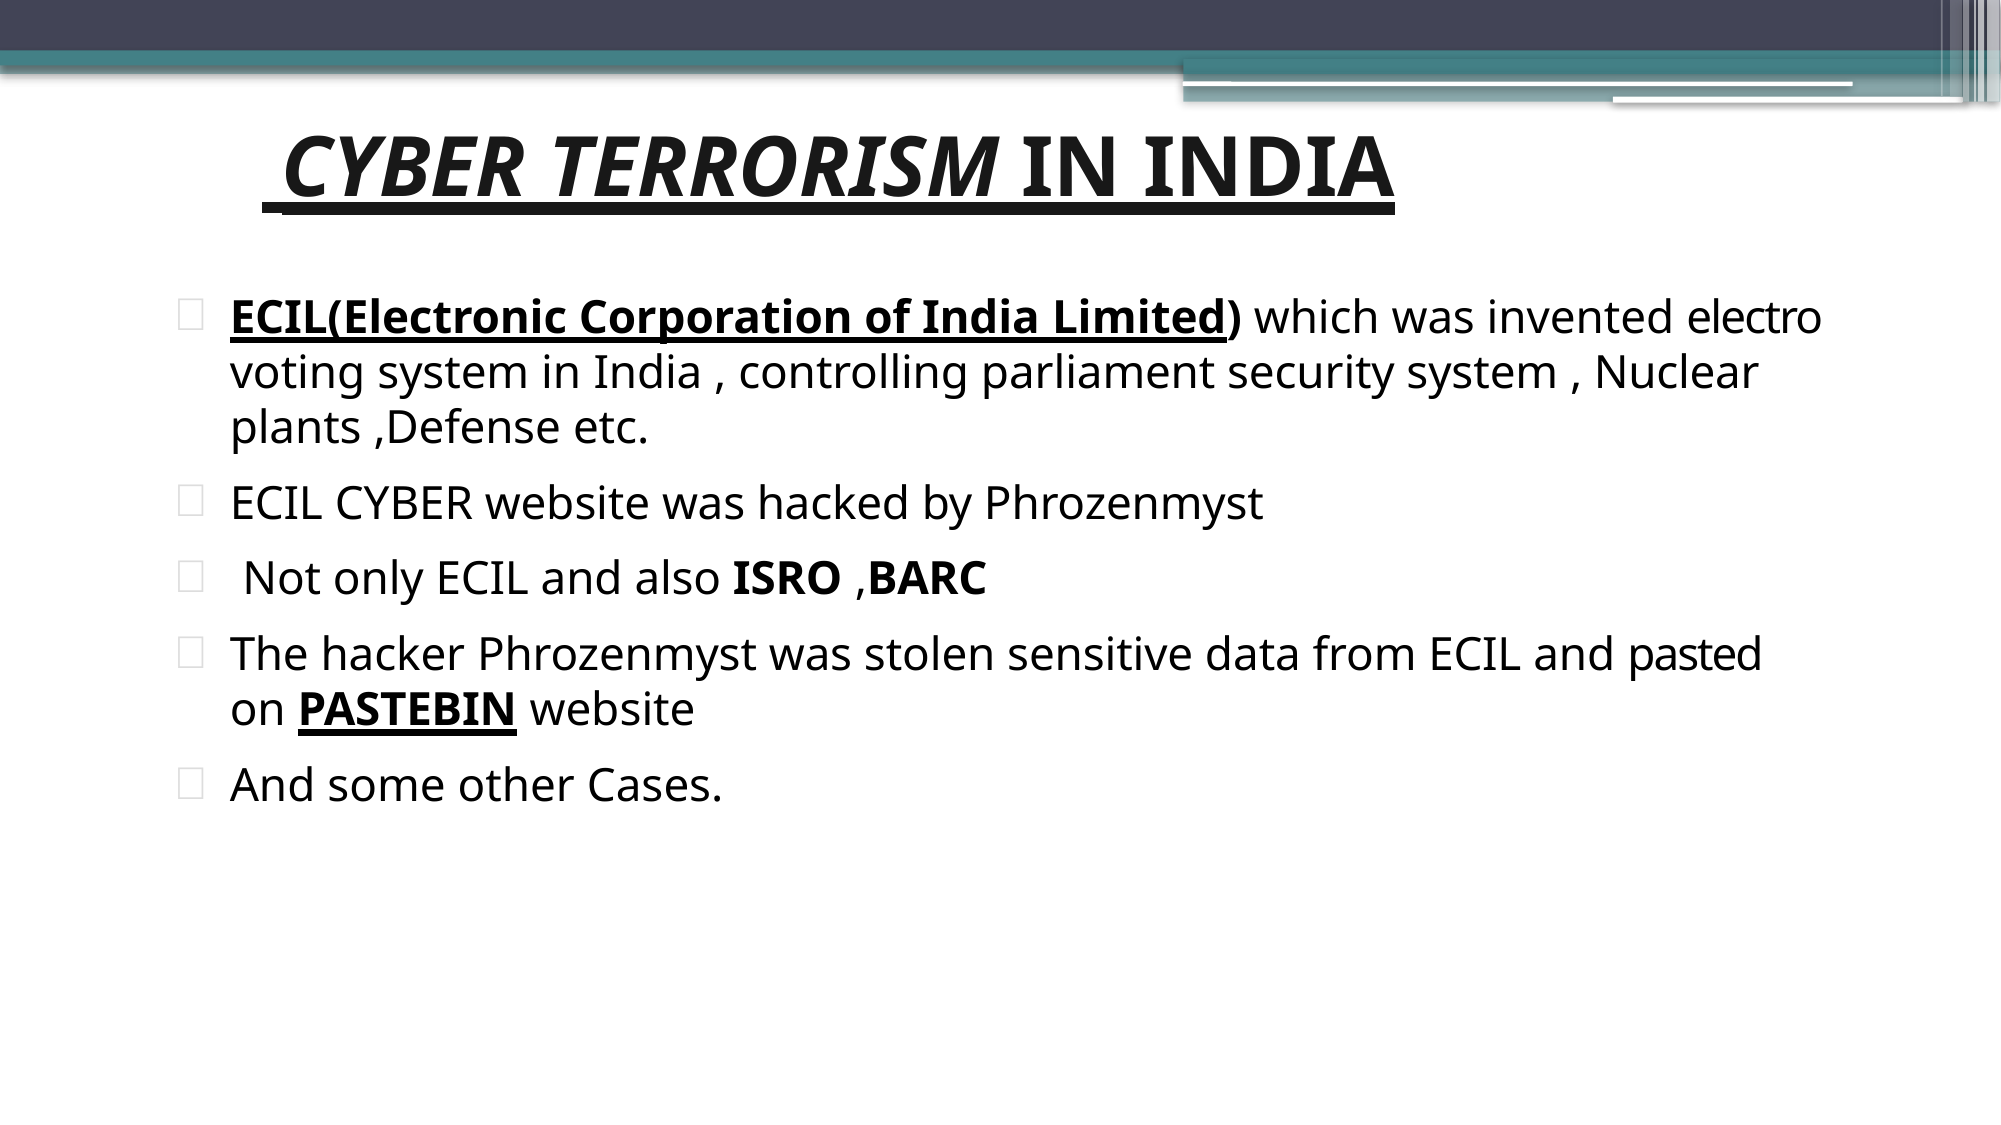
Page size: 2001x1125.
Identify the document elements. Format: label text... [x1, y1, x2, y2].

title CYBER TERRORISM IN INDIA [260, 66, 1538, 257]
text_box ECIL(Electronic Corporation of India Limited) which was invented electro voting system in India , controlling parliament security system , Nuclear plants ,Defense etc. ECIL CYBER website was hacked by Phrozenmyst Not only ECIL and also ISRO ,BARC The hacker Phrozenmyst was stolen sensitive data from ECIL and pasted on PASTEBIN website And some other Cases. [171, 285, 1848, 887]
